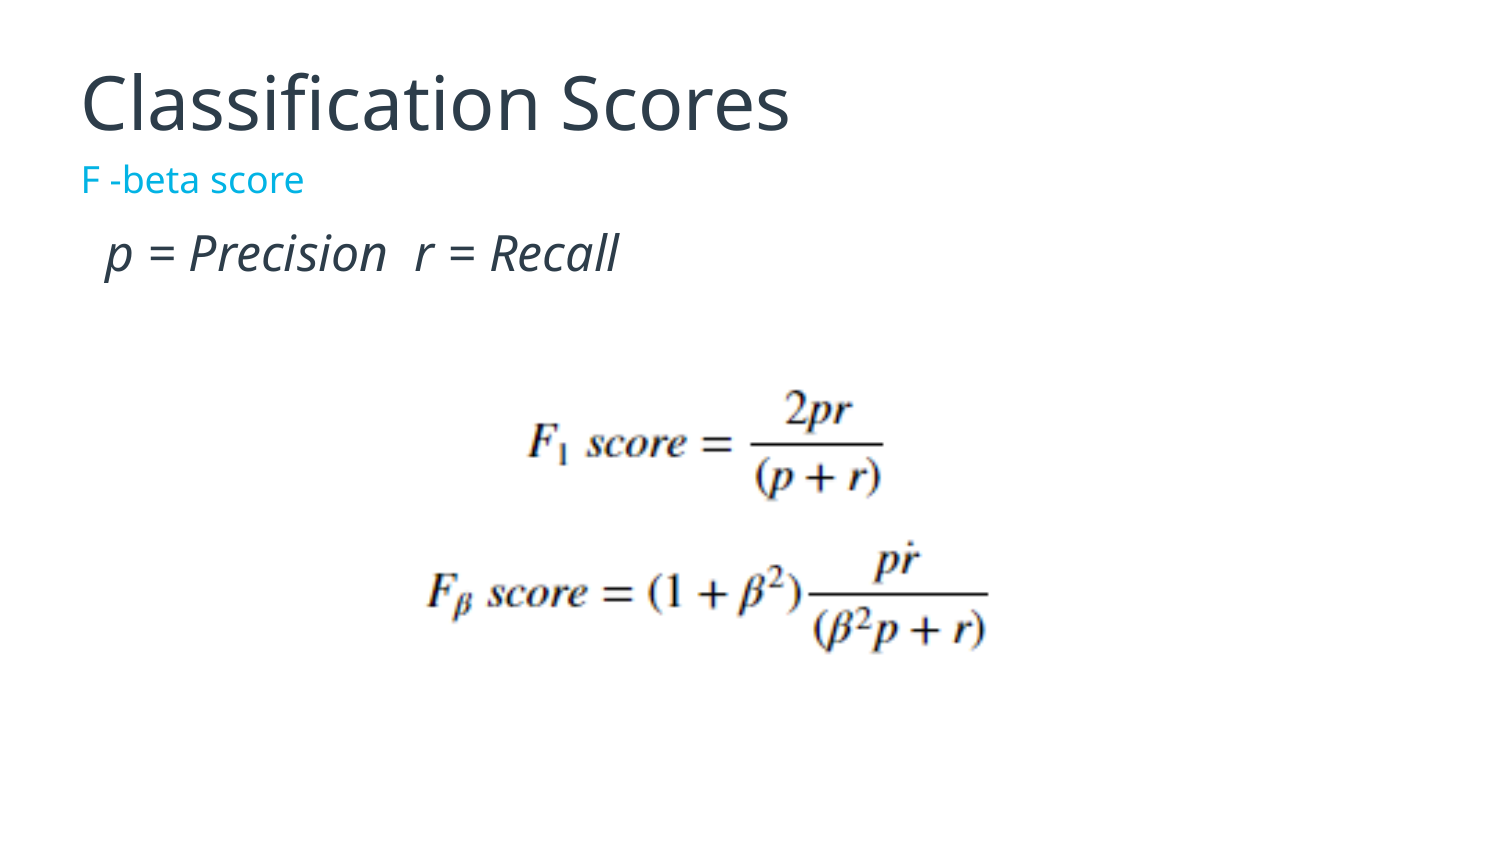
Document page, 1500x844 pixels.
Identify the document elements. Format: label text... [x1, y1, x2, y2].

list F -beta score [75, 150, 1425, 201]
picture [207, 369, 1293, 677]
list p = Precision r = Recall [85, 203, 1465, 301]
title Classification Scores [75, 50, 1425, 148]
